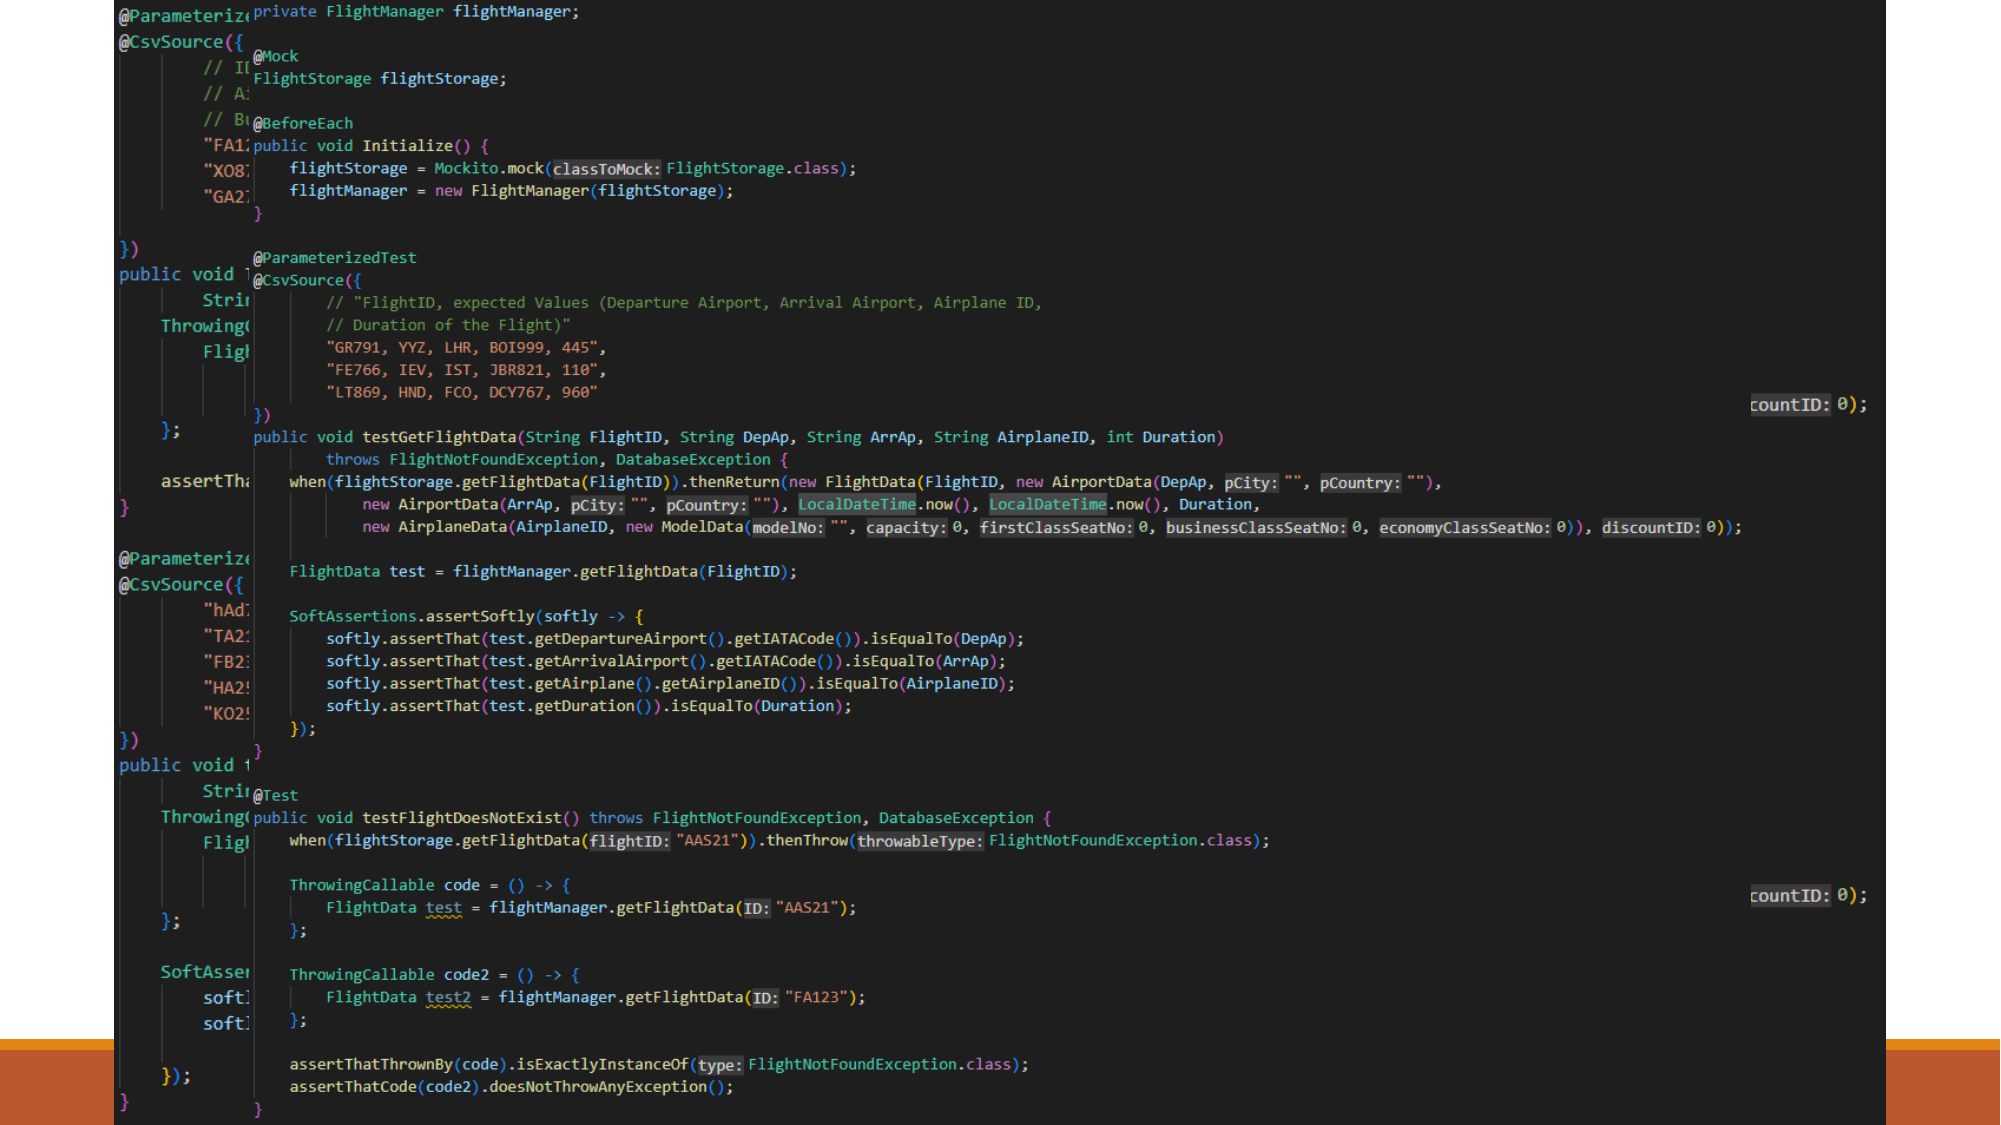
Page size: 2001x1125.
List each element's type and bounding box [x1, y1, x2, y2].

picture [114, 0, 1886, 1125]
